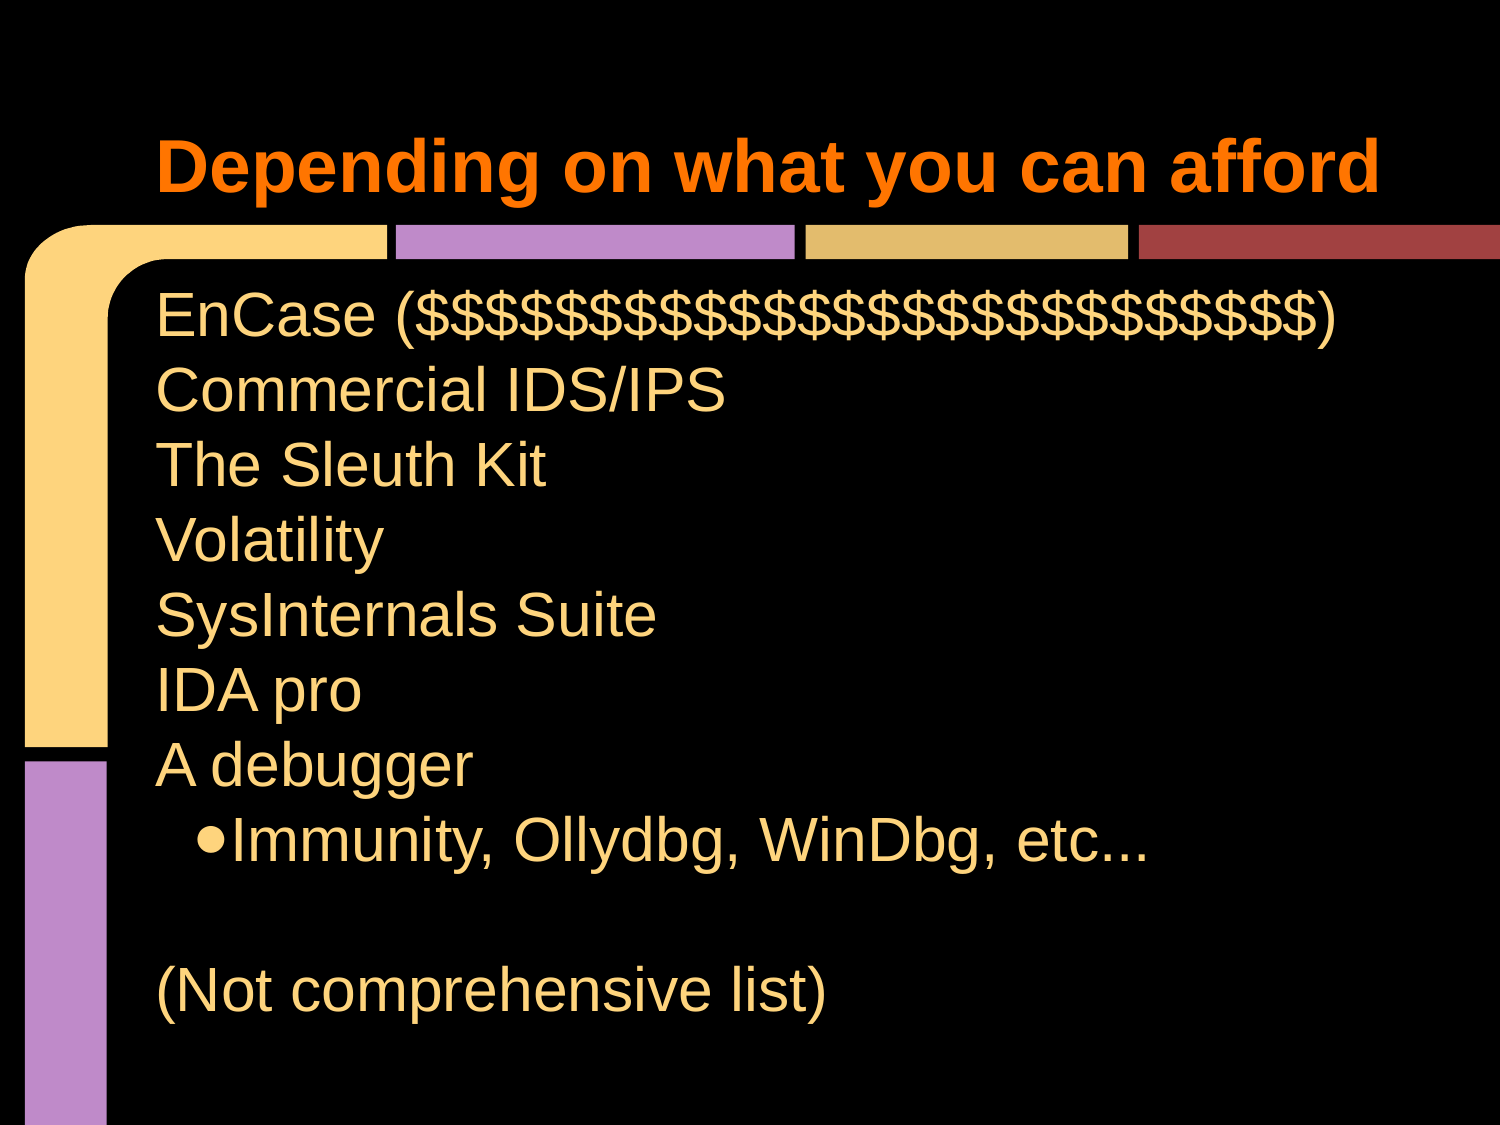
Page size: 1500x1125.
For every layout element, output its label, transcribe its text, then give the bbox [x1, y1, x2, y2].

title Depending on what you can afford [140, 35, 1425, 223]
list EnCase ($$$$$$$$$$$$$$$$$$$$$$$$$$) Commercial IDS/IPS The Sleuth Kit Volatility SysInternals Suite IDA pro A debugger Immunity, Ollydbg, WinDbg, etc... (Not comprehensive list) [140, 259, 1425, 1078]
